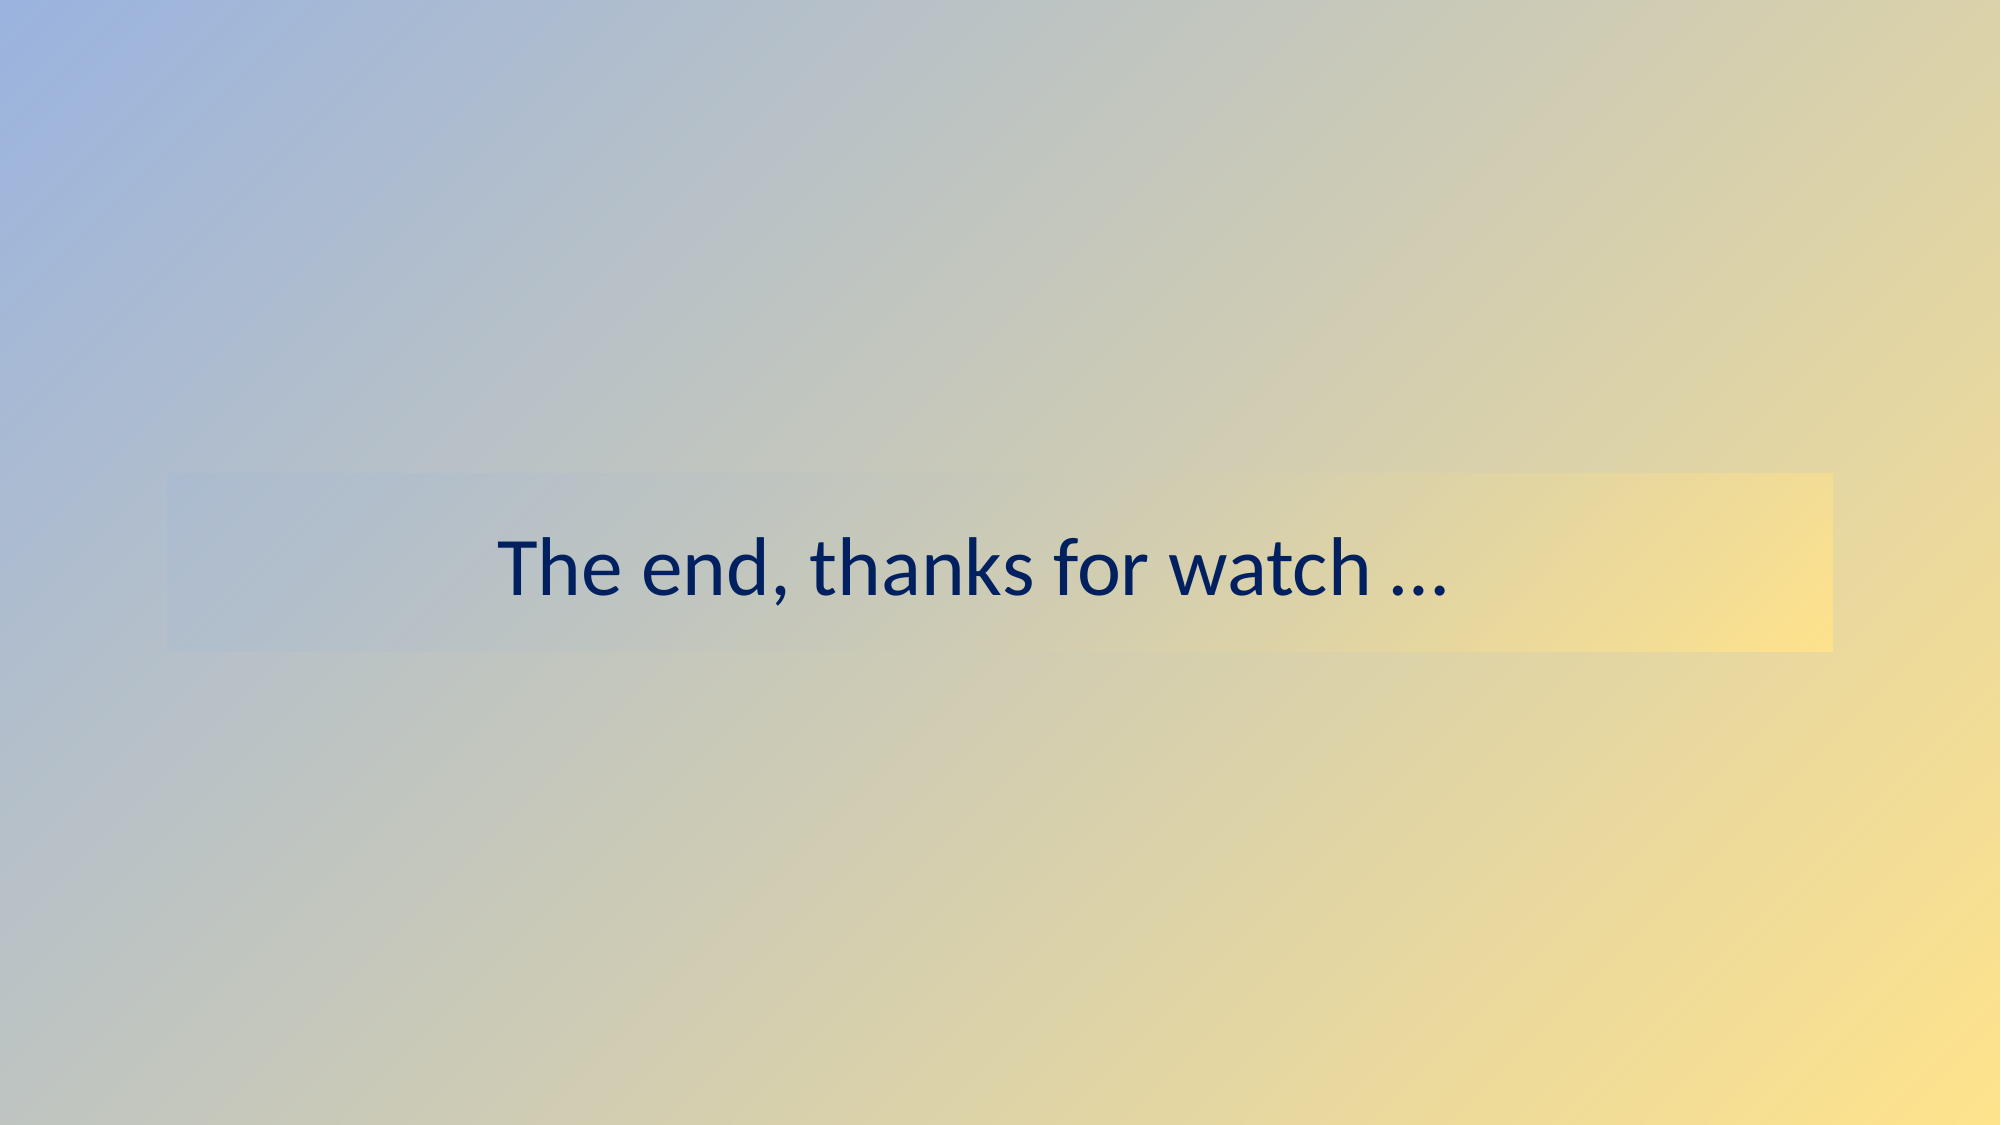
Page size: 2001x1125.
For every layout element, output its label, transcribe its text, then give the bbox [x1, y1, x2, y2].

text_box [166, 472, 1834, 653]
text_box The end, thanks for watch … [482, 504, 1643, 620]
